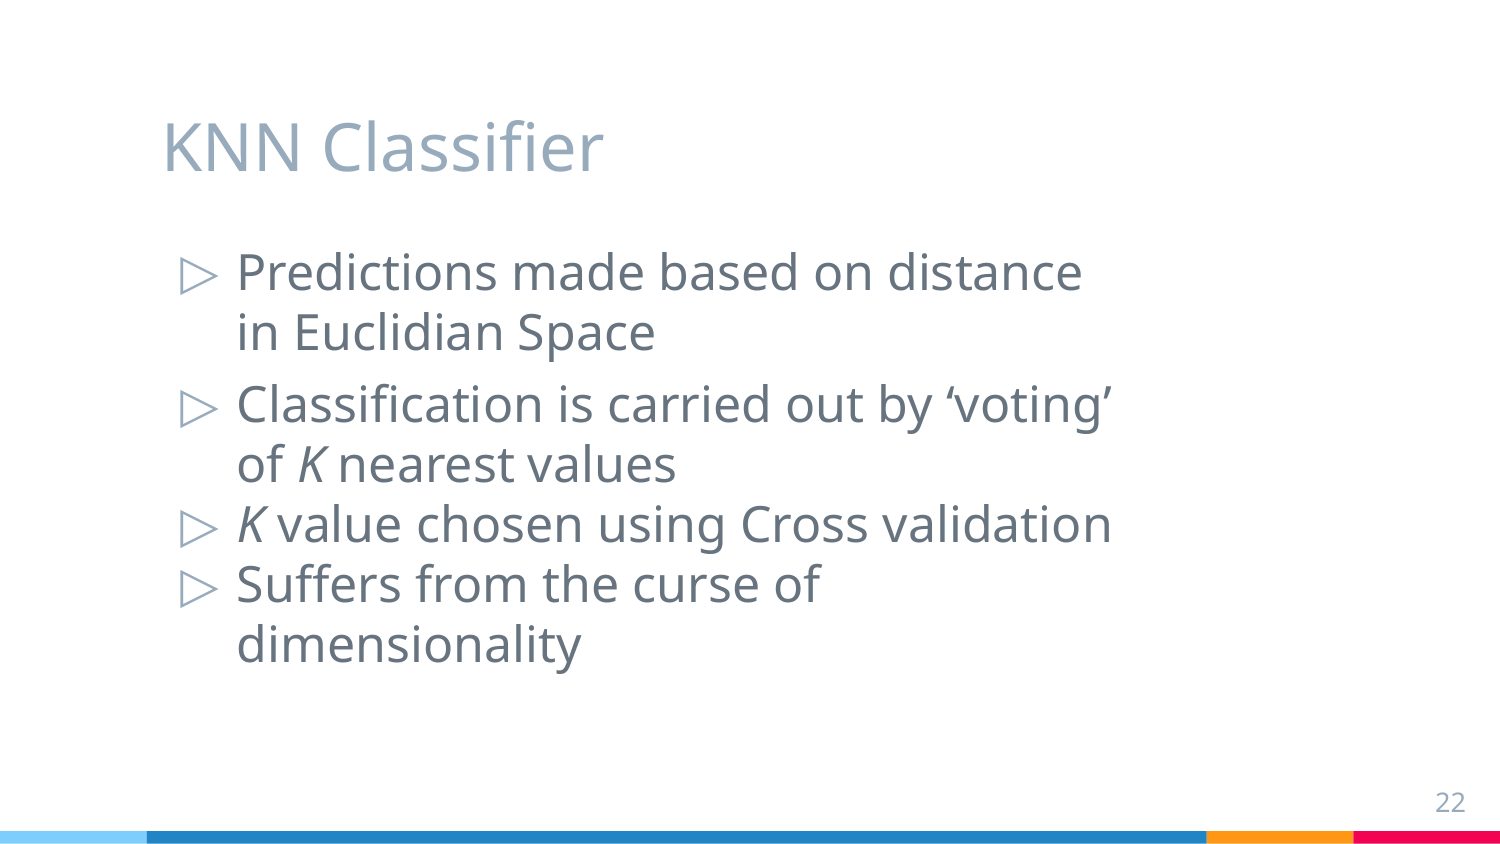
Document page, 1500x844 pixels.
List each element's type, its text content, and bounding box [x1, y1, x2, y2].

slide_number 22 [1391, 770, 1482, 822]
list Predictions made based on distance in Euclidian Space Classification is carried out by ‘voting’ of K nearest values K value chosen using Cross validation Suffers from the curse of dimensionality [146, 225, 1148, 563]
title KNN Classifier [146, 58, 1207, 200]
